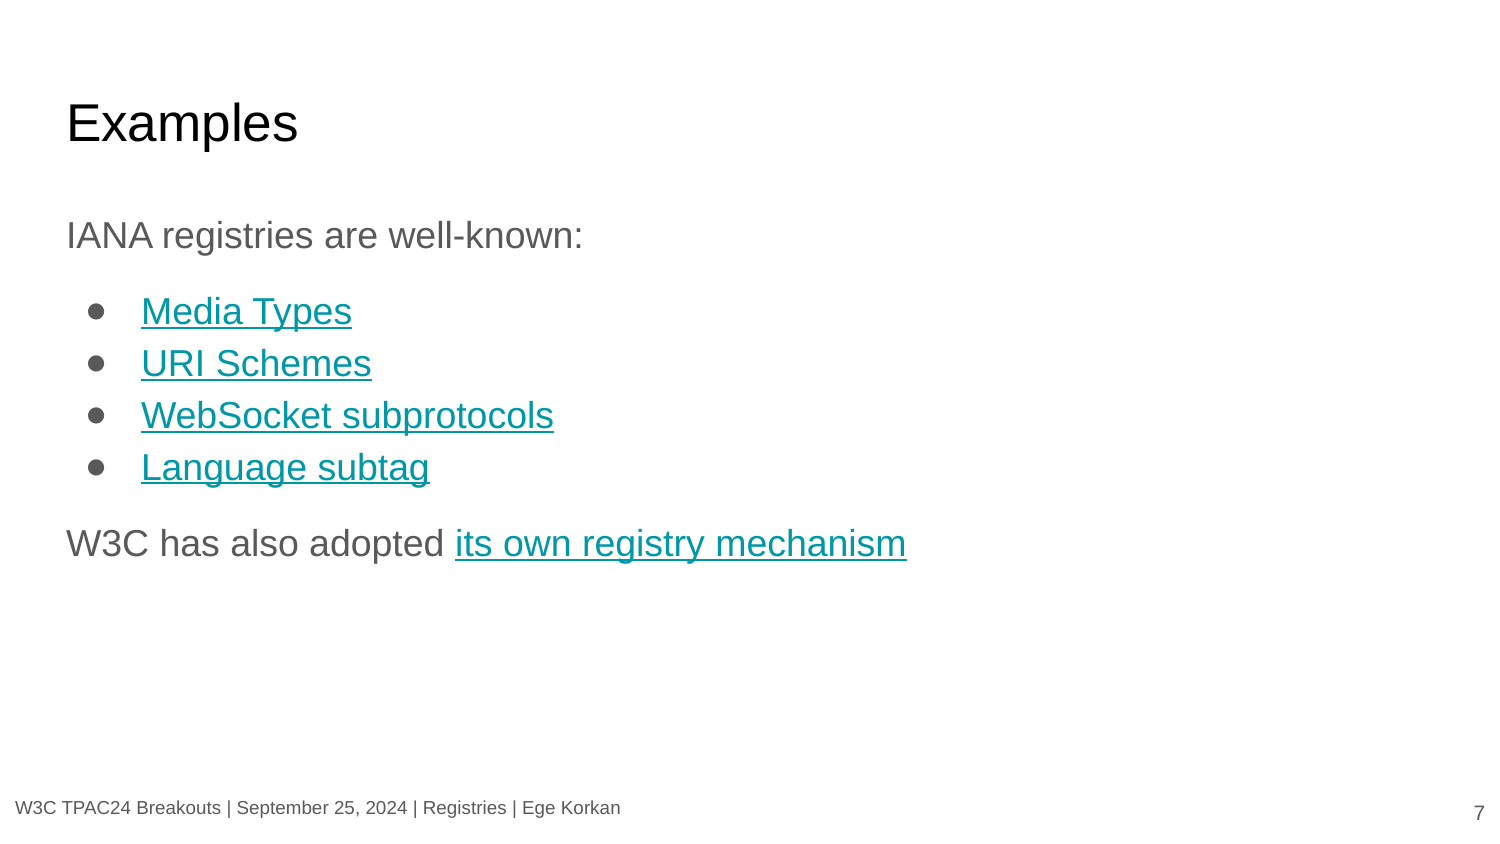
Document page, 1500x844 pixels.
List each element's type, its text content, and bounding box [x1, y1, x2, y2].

list IANA registries are well-known: Media Types URI Schemes WebSocket subprotocols Language subtag W3C has also adopted its own registry mechanism [51, 189, 1449, 750]
title Examples [51, 72, 1449, 167]
slide_number ‹#› [1410, 780, 1500, 844]
